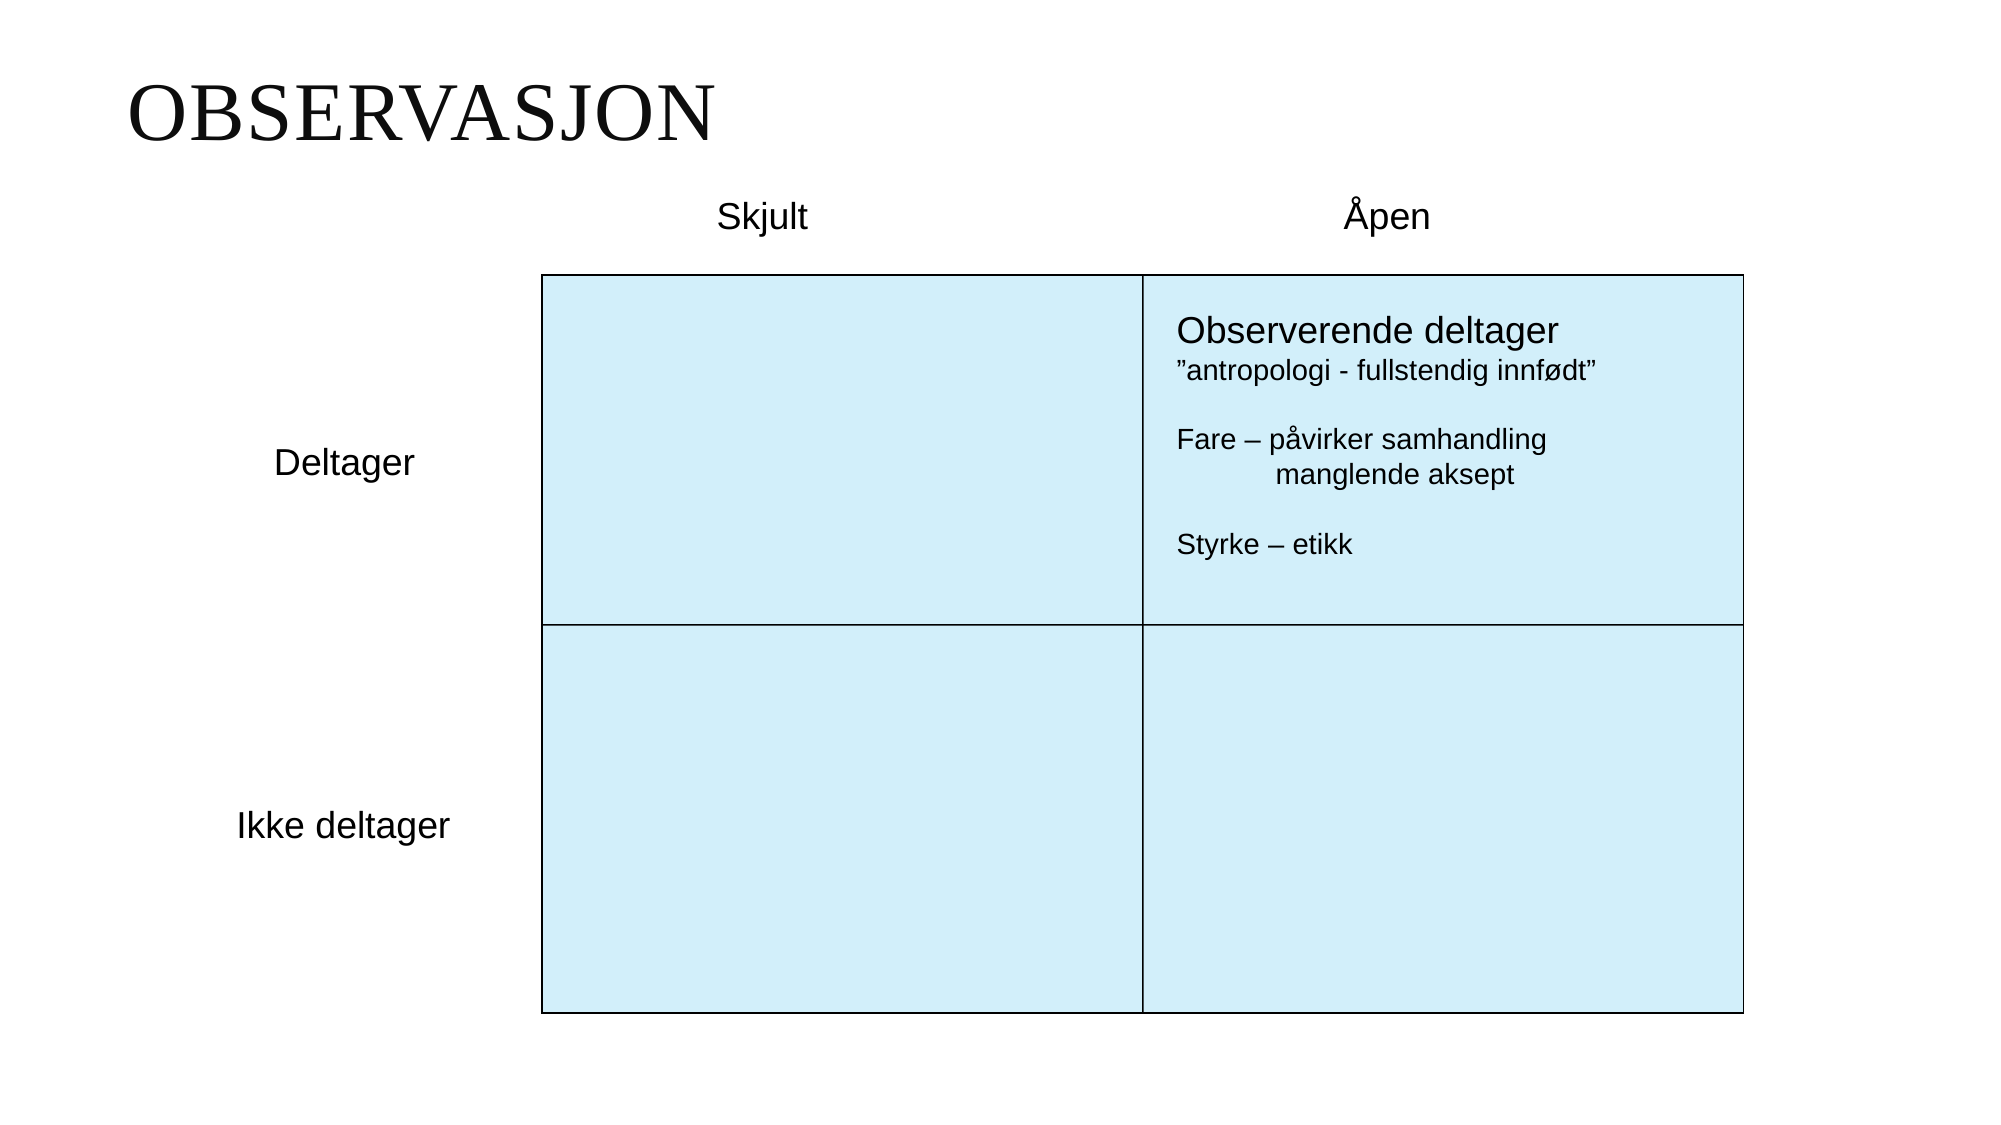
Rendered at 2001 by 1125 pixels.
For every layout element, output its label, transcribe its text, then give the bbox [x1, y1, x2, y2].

text_box Observasjon [112, 68, 1463, 185]
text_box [215, 184, 1744, 1014]
